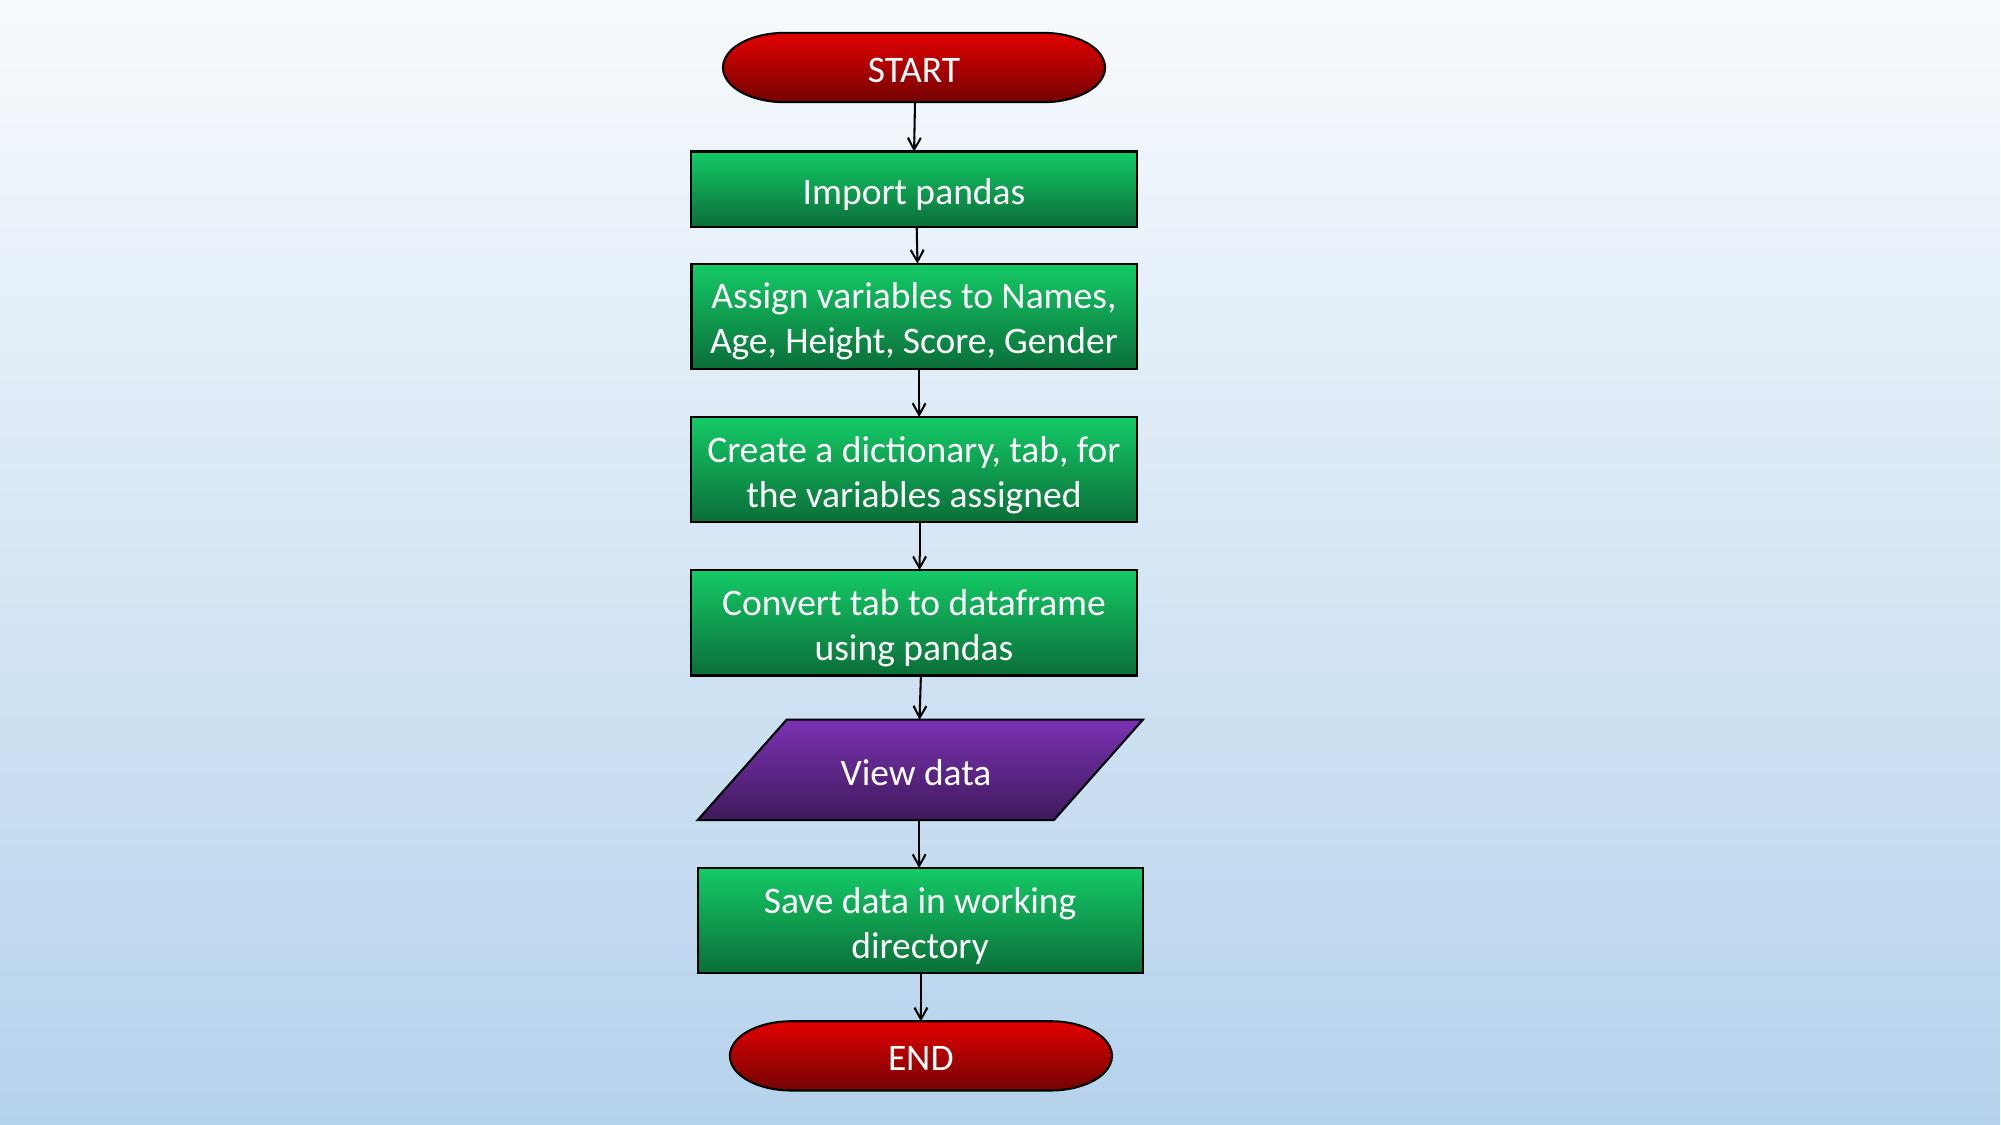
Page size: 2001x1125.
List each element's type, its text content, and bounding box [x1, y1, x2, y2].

text_box Create a dictionary, tab, for the variables assigned [690, 416, 1138, 523]
text_box Assign variables to Names, Age, Height, Score, Gender [690, 263, 1138, 370]
text_box Convert tab to dataframe using pandas [690, 569, 1138, 677]
text_box Import pandas [690, 150, 1138, 228]
text_box START [721, 31, 1107, 104]
text_box END [728, 1020, 1114, 1092]
text_box View data [695, 718, 1146, 822]
text_box Save data in working directory [697, 867, 1144, 974]
